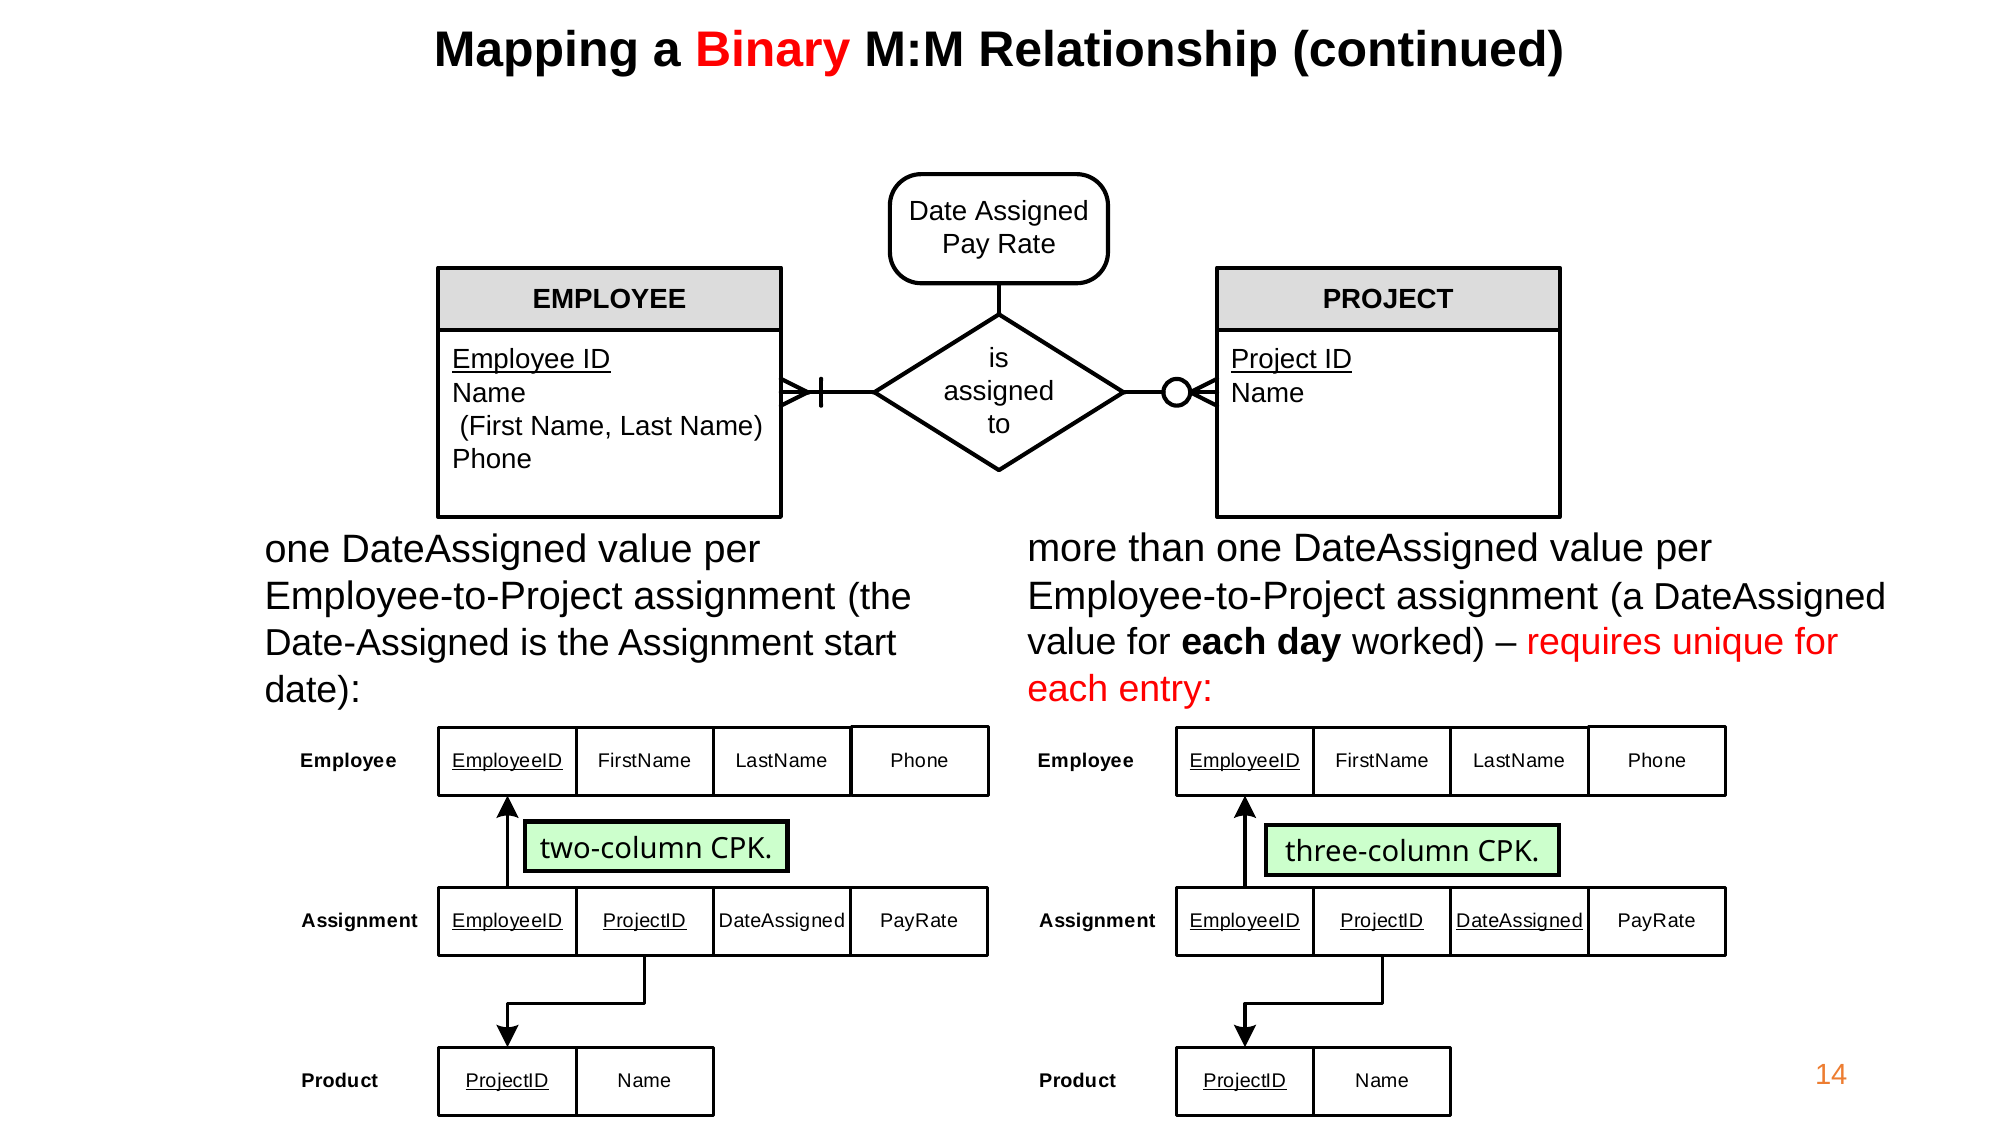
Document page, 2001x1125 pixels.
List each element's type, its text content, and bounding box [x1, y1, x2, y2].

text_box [430, 166, 1568, 525]
text_box one DateAssigned value per Employee-to-Project assignment (the Date-Assigned is the Assignment start date): [249, 515, 968, 718]
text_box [249, 721, 987, 1119]
slide_number 14 [1729, 1042, 1863, 1103]
text_box more than one DateAssigned value per Employee-to-Project assignment (a DateAssigned value for each day worked) – requires unique for each entry: [1012, 514, 1907, 717]
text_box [987, 721, 1729, 1119]
text_box Mapping a Binary M:M Relationship (continued) [418, 8, 1580, 84]
